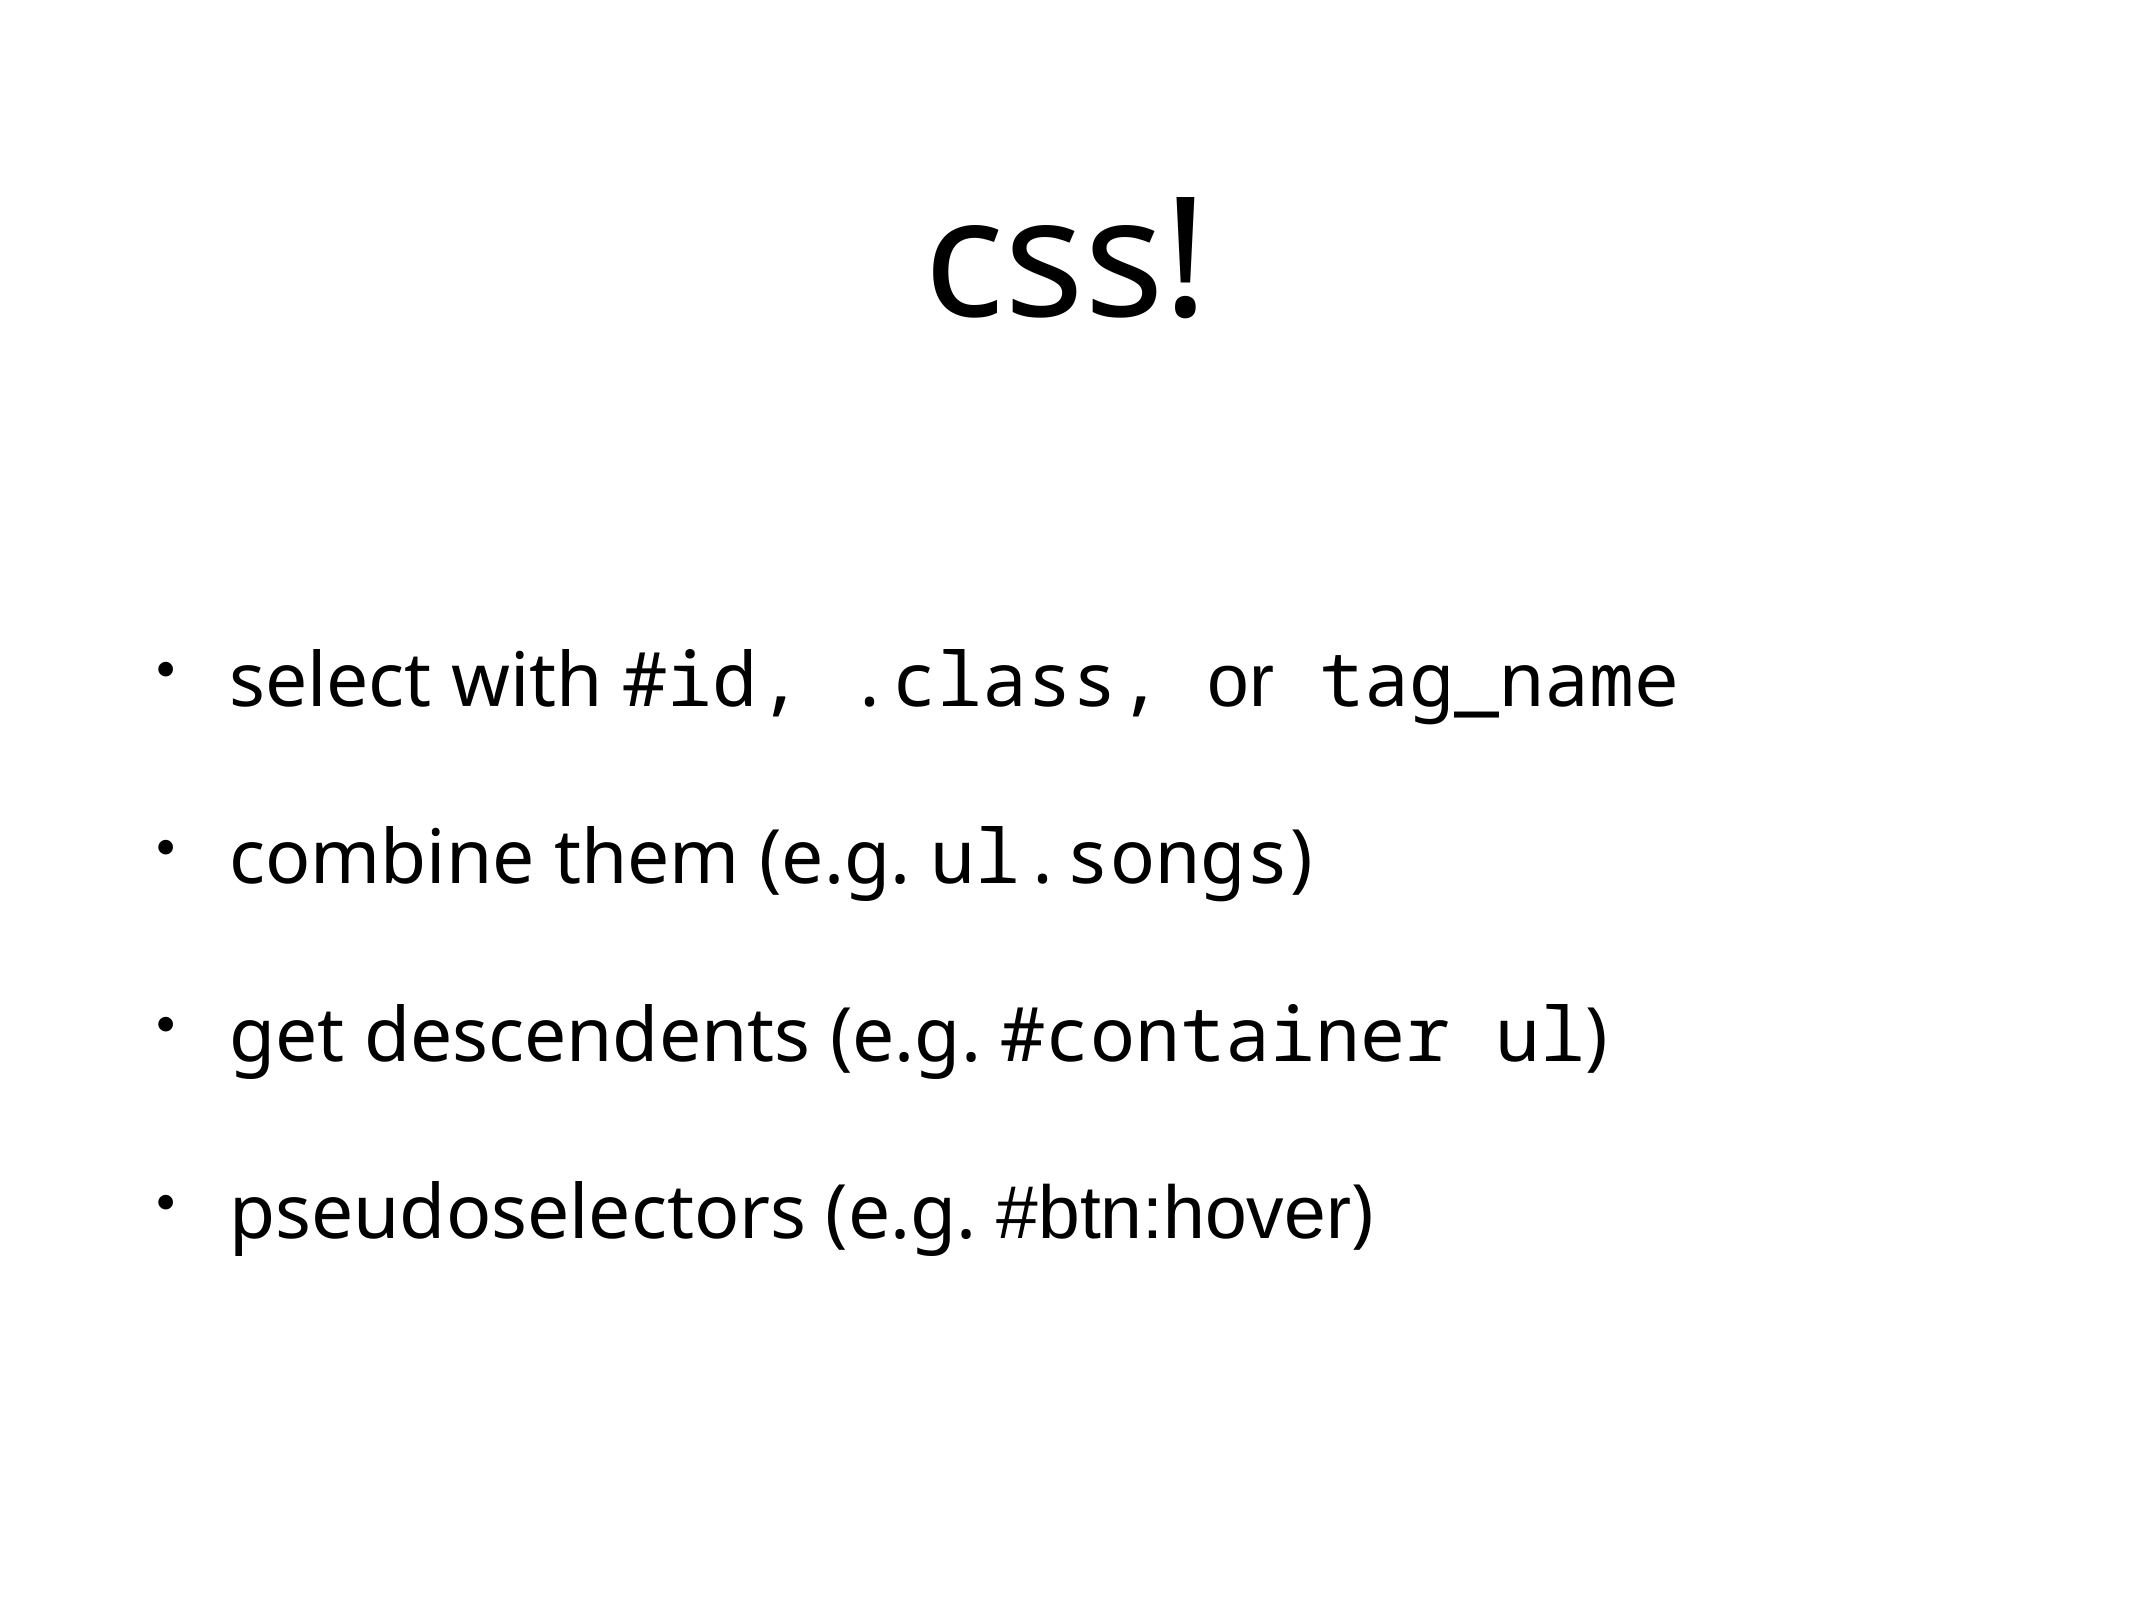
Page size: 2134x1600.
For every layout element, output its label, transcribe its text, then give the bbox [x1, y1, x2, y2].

title css! [155, 72, 1978, 426]
list select with #id, .class, or tag_name combine them (e.g. ul.songs) get descendents (e.g. #container ul) pseudoselectors (e.g. #btn:hover) [155, 426, 1978, 1459]
